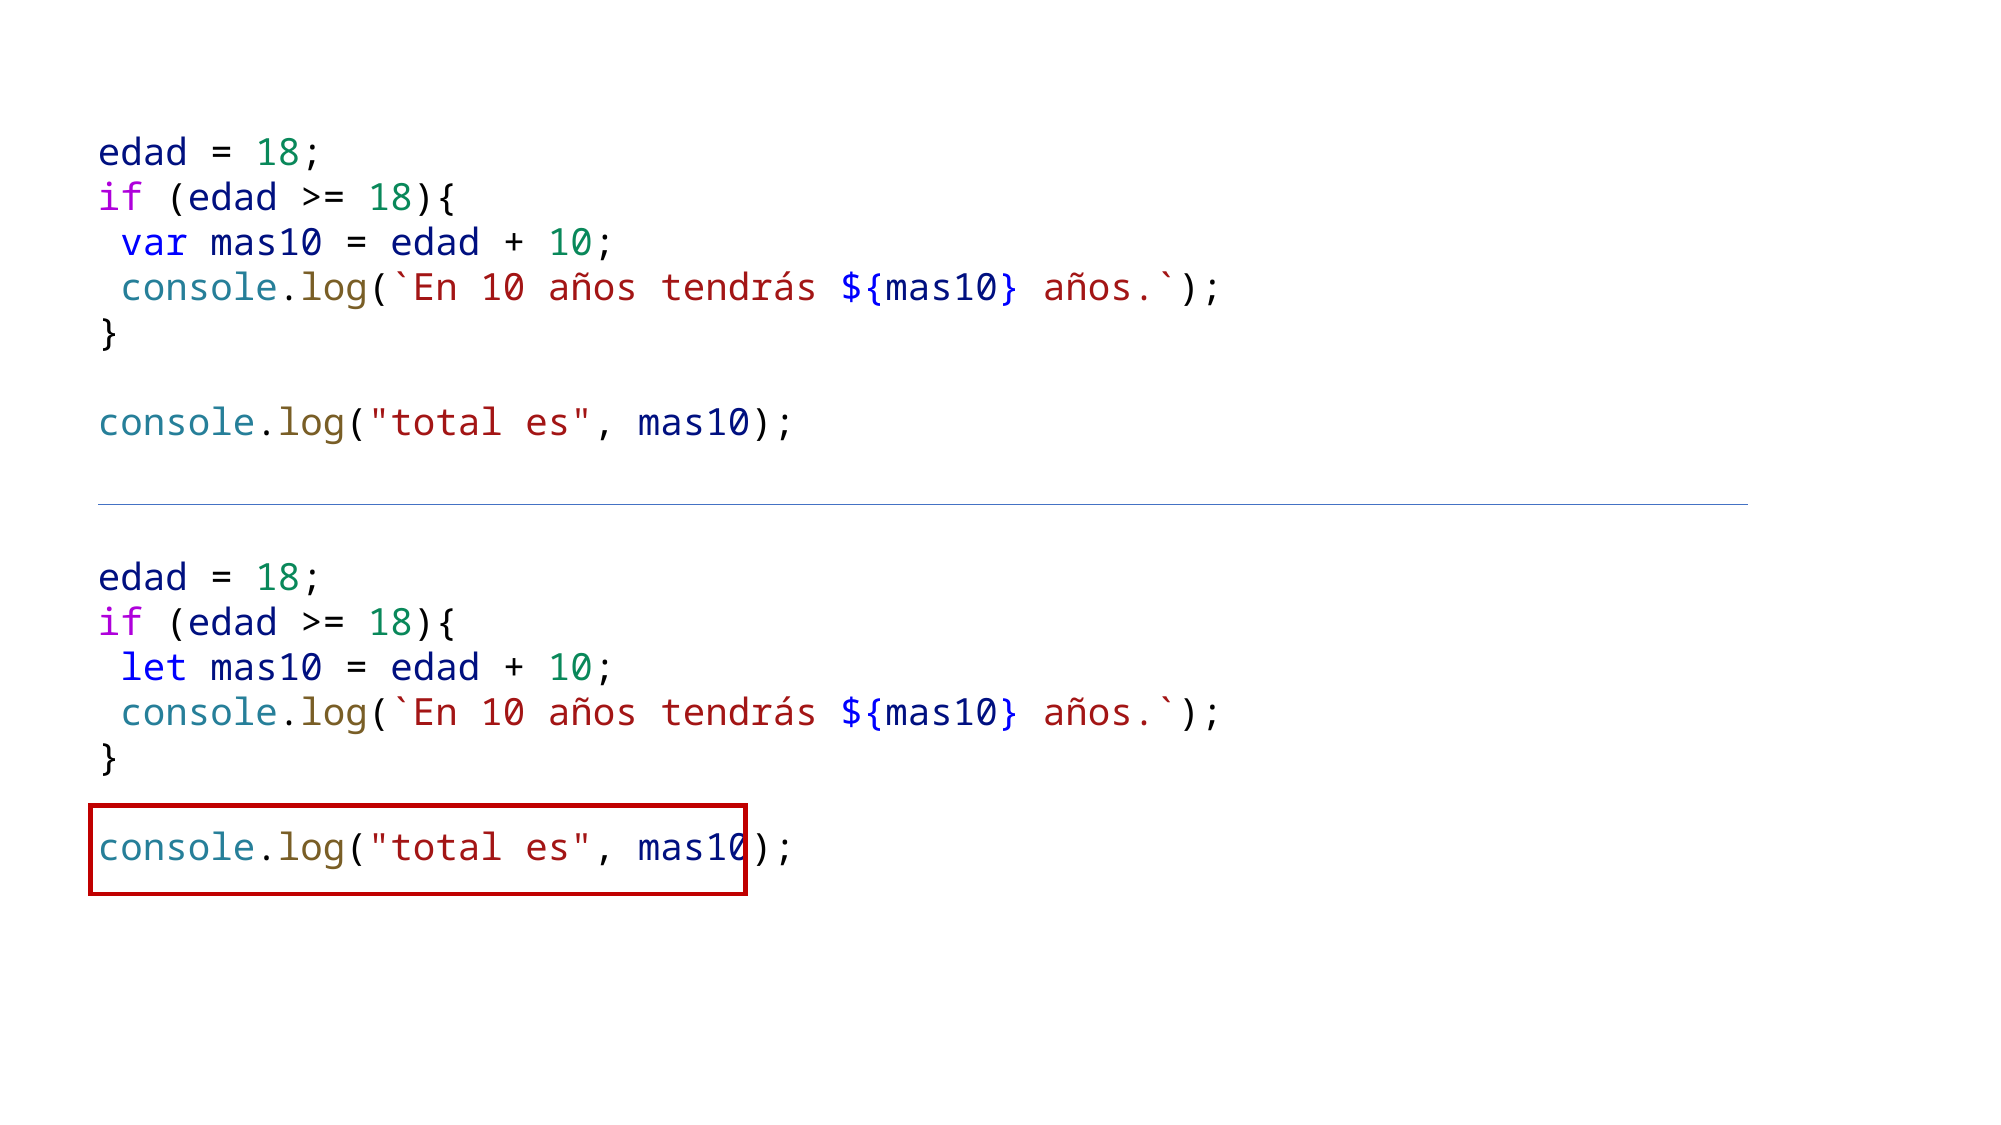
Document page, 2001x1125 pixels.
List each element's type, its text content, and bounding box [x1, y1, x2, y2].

text_box edad = 18; if (edad >= 18){ let mas10 = edad + 10; console.log(`En 10 años tendrás ${mas10} años.`); } console.log("total es", mas10); [83, 545, 1668, 876]
text_box [89, 804, 746, 895]
text_box edad = 18; if (edad >= 18){ var mas10 = edad + 10; console.log(`En 10 años tendrás ${mas10} años.`); } console.log("total es", mas10); [83, 120, 1434, 450]
